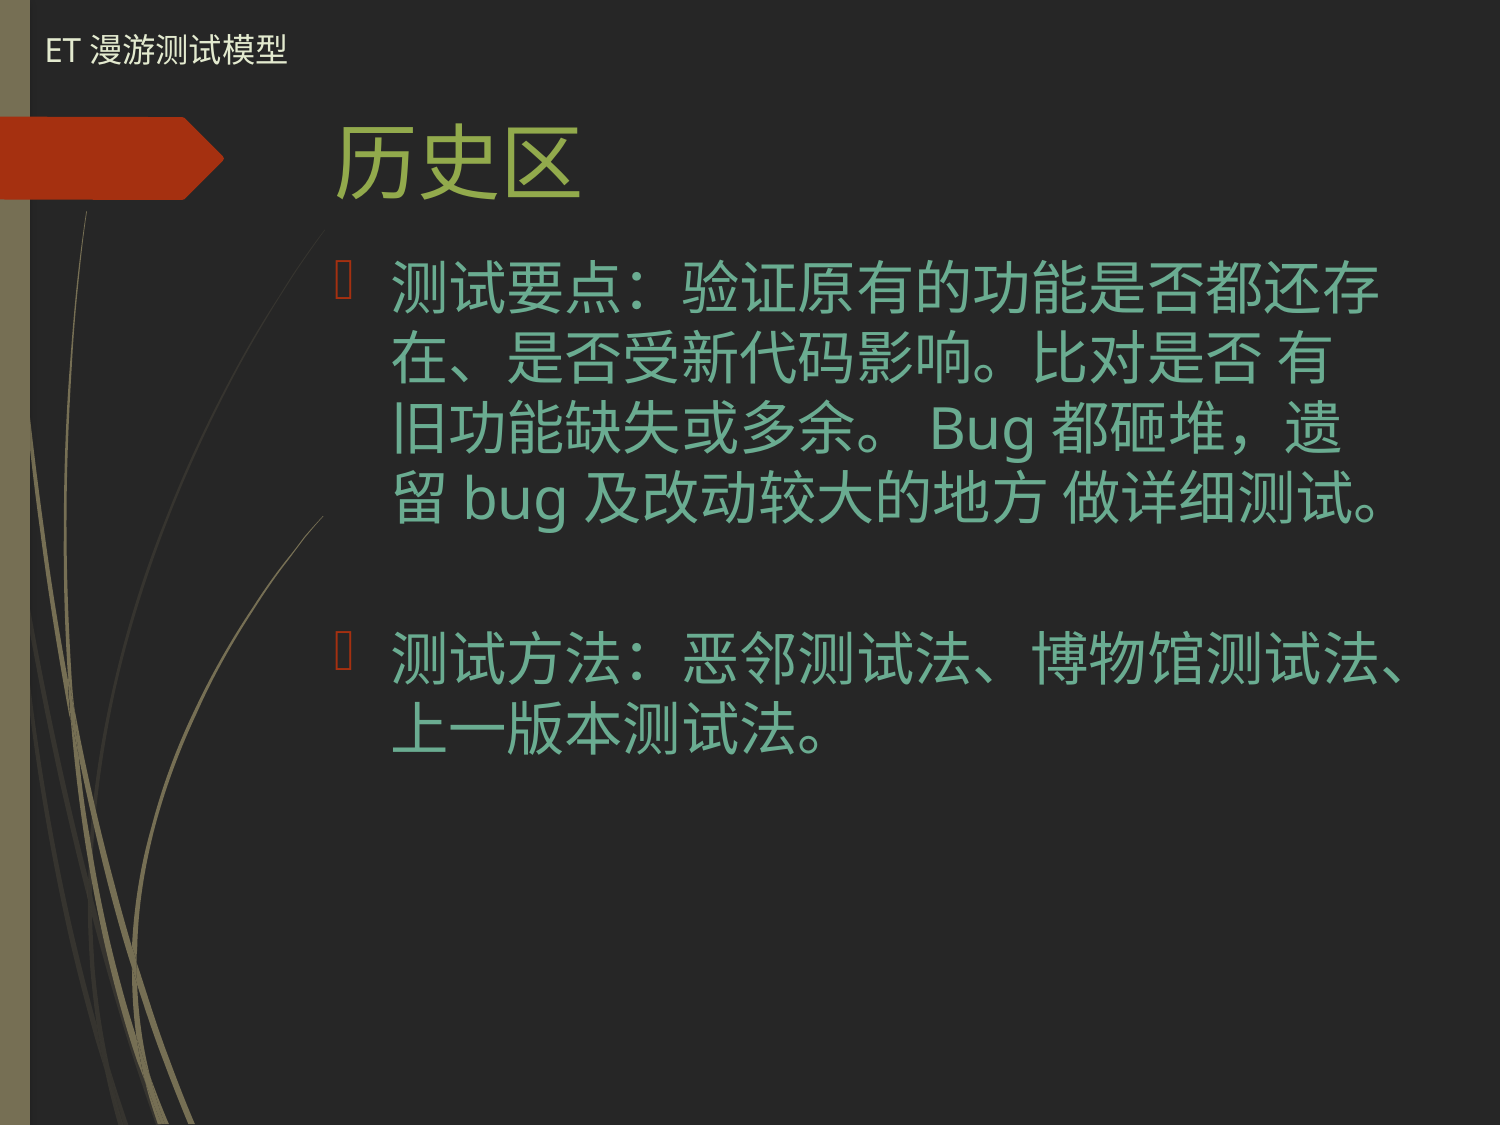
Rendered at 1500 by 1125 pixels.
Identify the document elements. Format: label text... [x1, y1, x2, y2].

list 测试要点：验证原有的功能是否都还存在、是否受新代码影响。比对是否 有旧功能缺失或多余。Bug都砸堆，遗留bug及改动较大的地方 做详细测试。 测试方法：恶邻测试法、博物馆测试法、上一版本测试法。 [318, 243, 1400, 970]
footer ET漫游测试模型 [29, 18, 968, 79]
title 历史区 [319, 102, 1400, 197]
